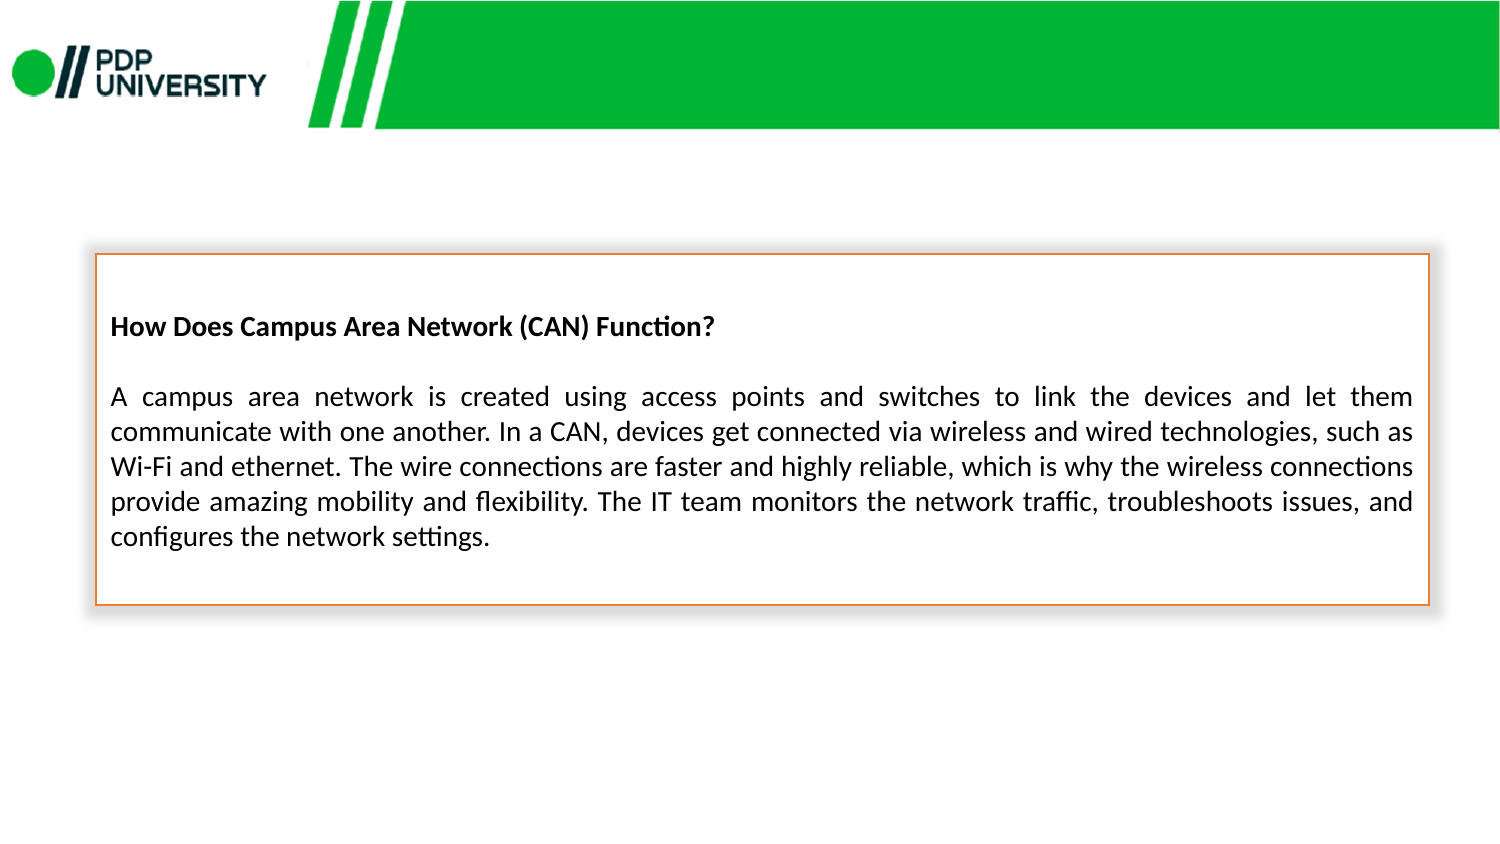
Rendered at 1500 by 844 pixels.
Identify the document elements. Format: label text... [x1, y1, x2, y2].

text_box How Does Campus Area Network (CAN) Function? A campus area network is created using access points and switches to link the devices and let them communicate with one another. In a CAN, devices get connected via wireless and wired technologies, such as Wi-Fi and ethernet. The wire connections are faster and highly reliable, which is why the wireless connections provide amazing mobility and flexibility. The IT team monitors the network traffic, troubleshoots issues, and configures the network settings. [95, 253, 1430, 606]
picture [0, 0, 1500, 133]
